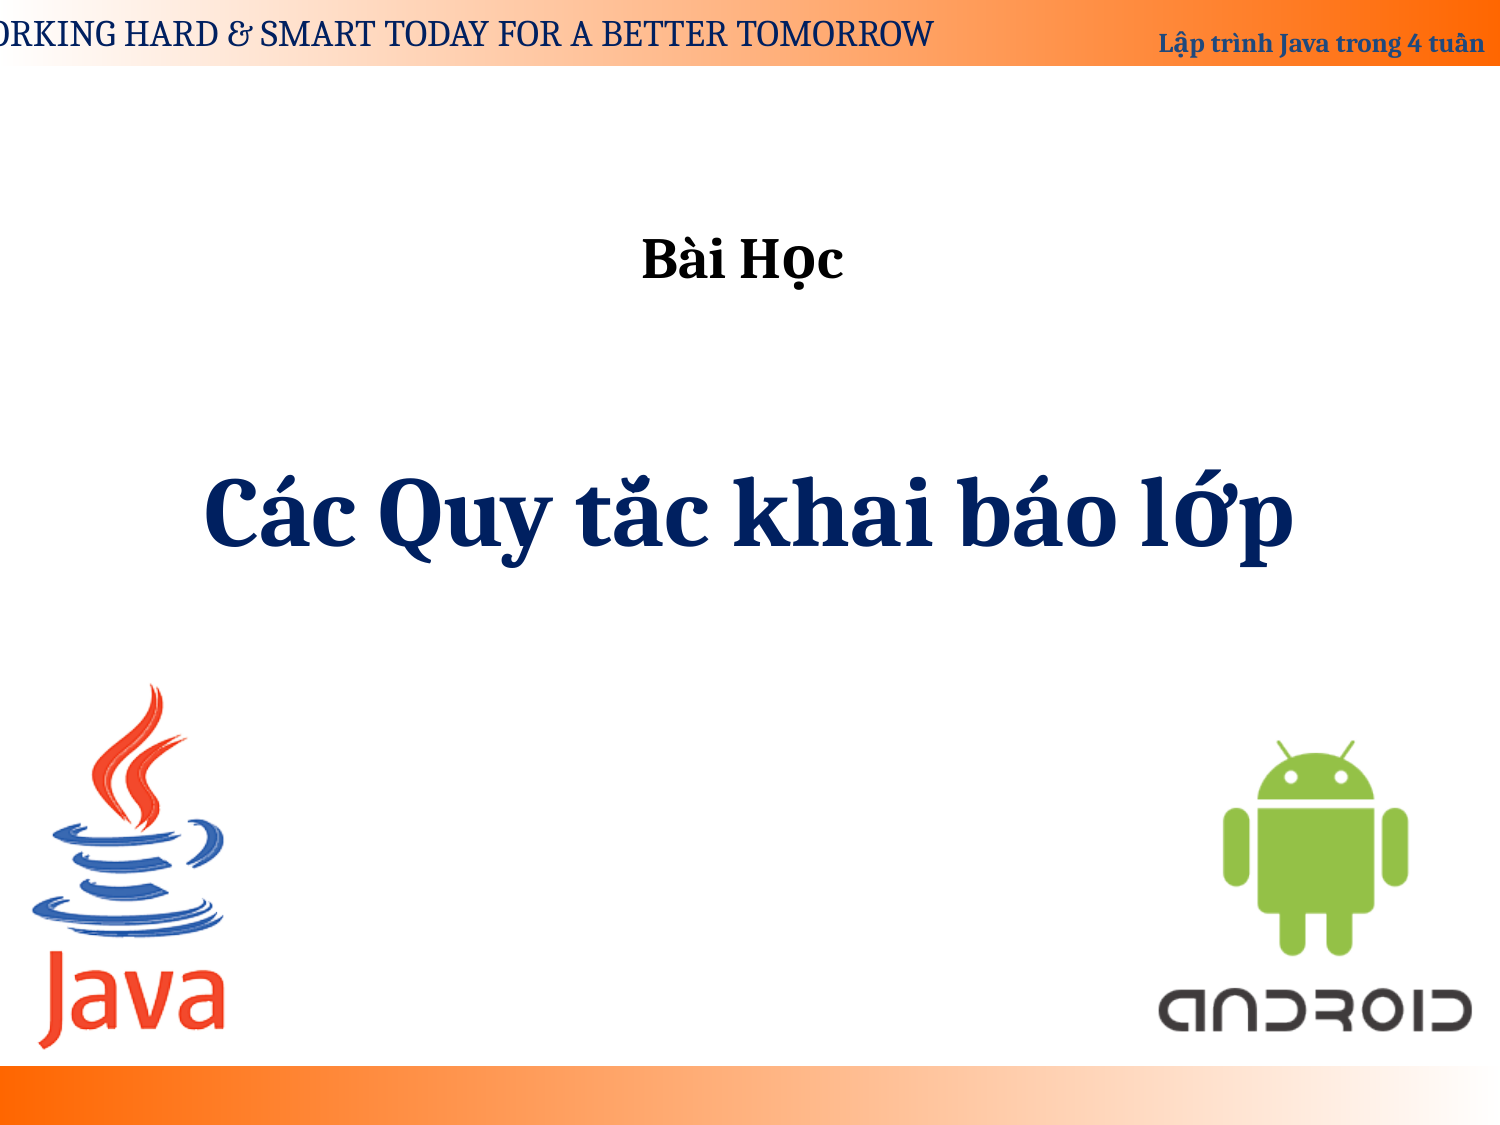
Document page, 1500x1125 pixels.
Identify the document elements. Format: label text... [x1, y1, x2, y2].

picture [24, 674, 251, 1076]
text_box Bài Học [626, 212, 859, 298]
text_box Các Quy tắc khai báo lớp [62, 349, 1438, 663]
picture [1149, 706, 1488, 1051]
